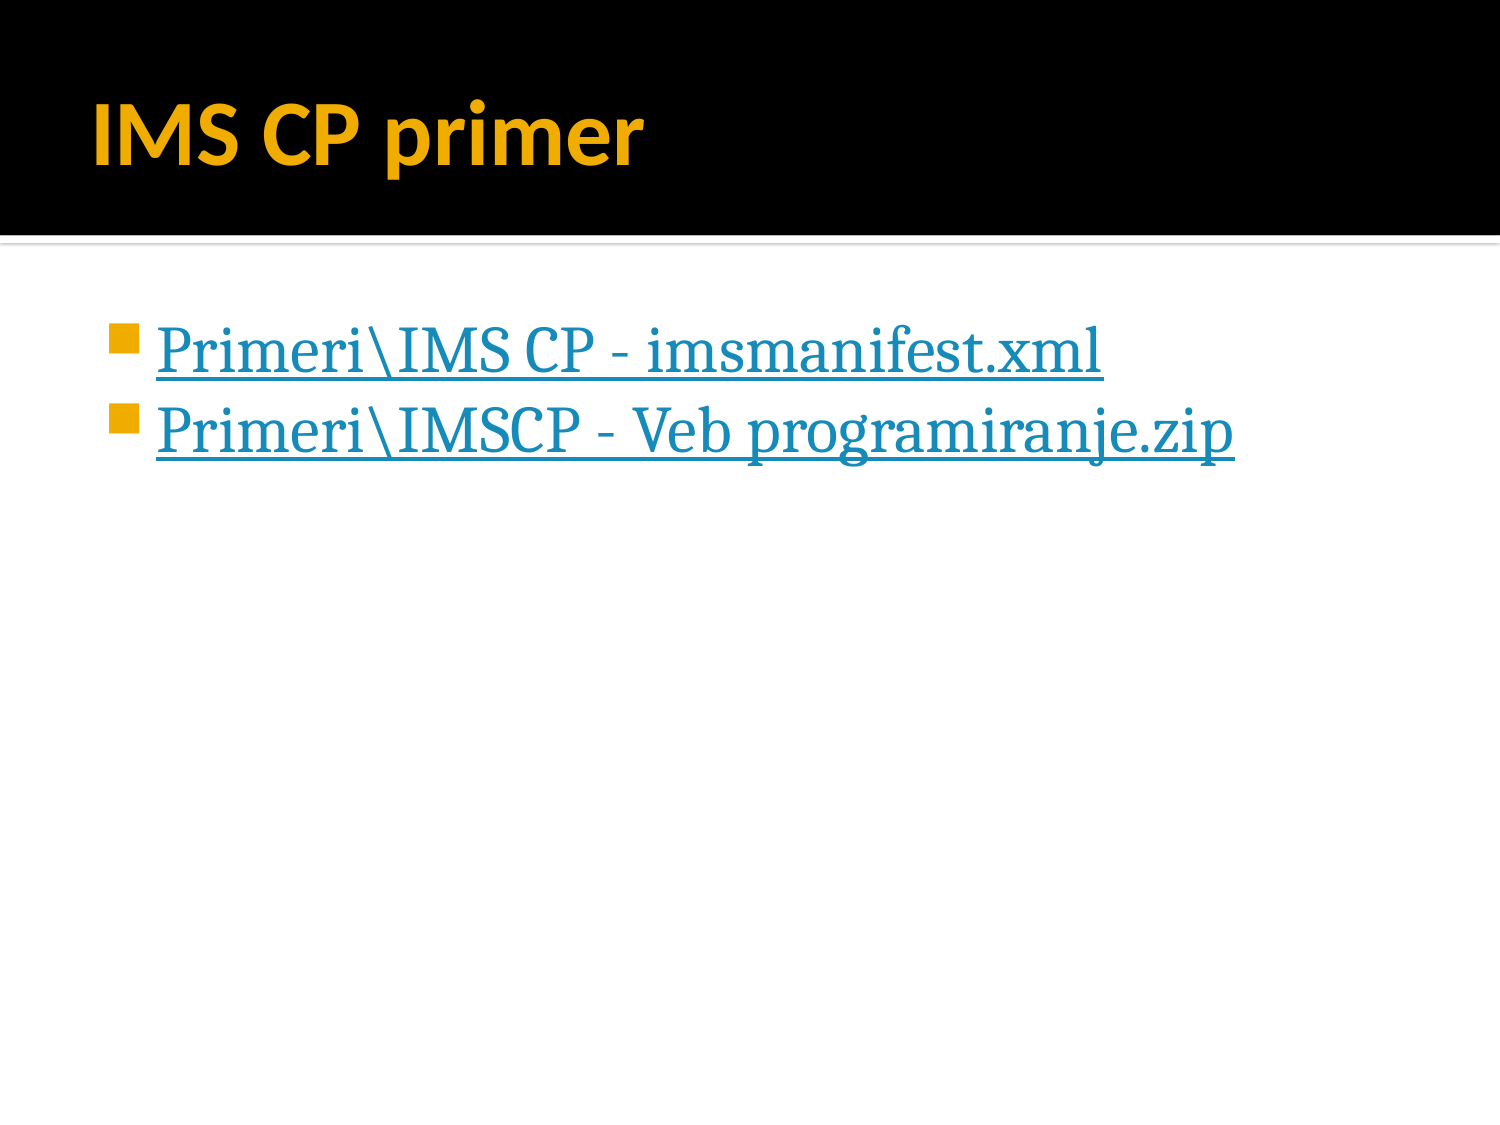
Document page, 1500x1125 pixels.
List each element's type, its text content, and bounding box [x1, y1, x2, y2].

title IMS CP primer [75, 25, 1425, 231]
list Primeri\IMS CP - imsmanifest.xml Primeri\IMSCP - Veb programiranje.zip [75, 291, 1425, 1050]
